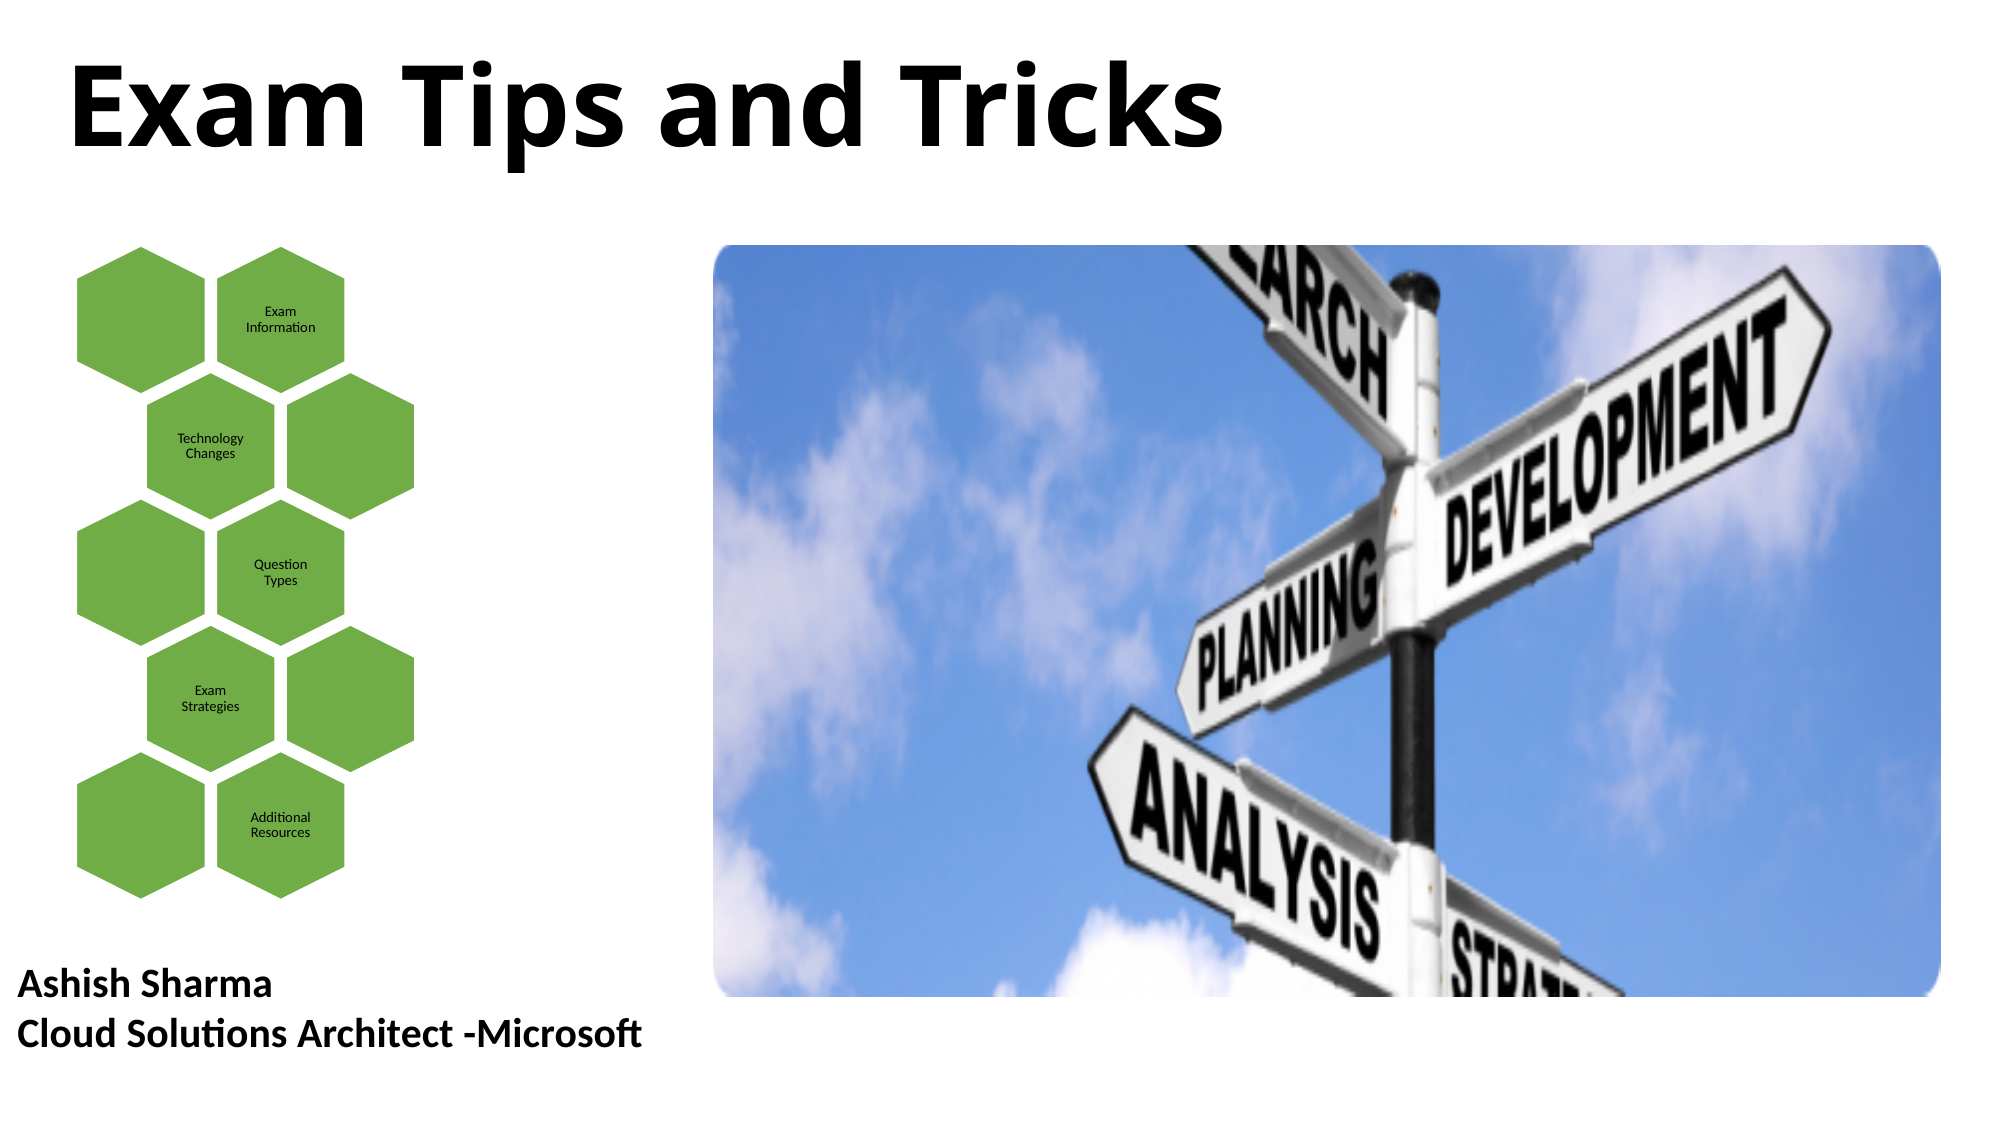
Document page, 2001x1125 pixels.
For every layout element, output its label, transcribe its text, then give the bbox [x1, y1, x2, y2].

title Exam Tips and Tricks [50, 28, 1863, 192]
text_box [0, 245, 637, 900]
picture [713, 245, 1941, 997]
text_box Ashish Sharma Cloud Solutions Architect -Microsoft [2, 948, 659, 1063]
